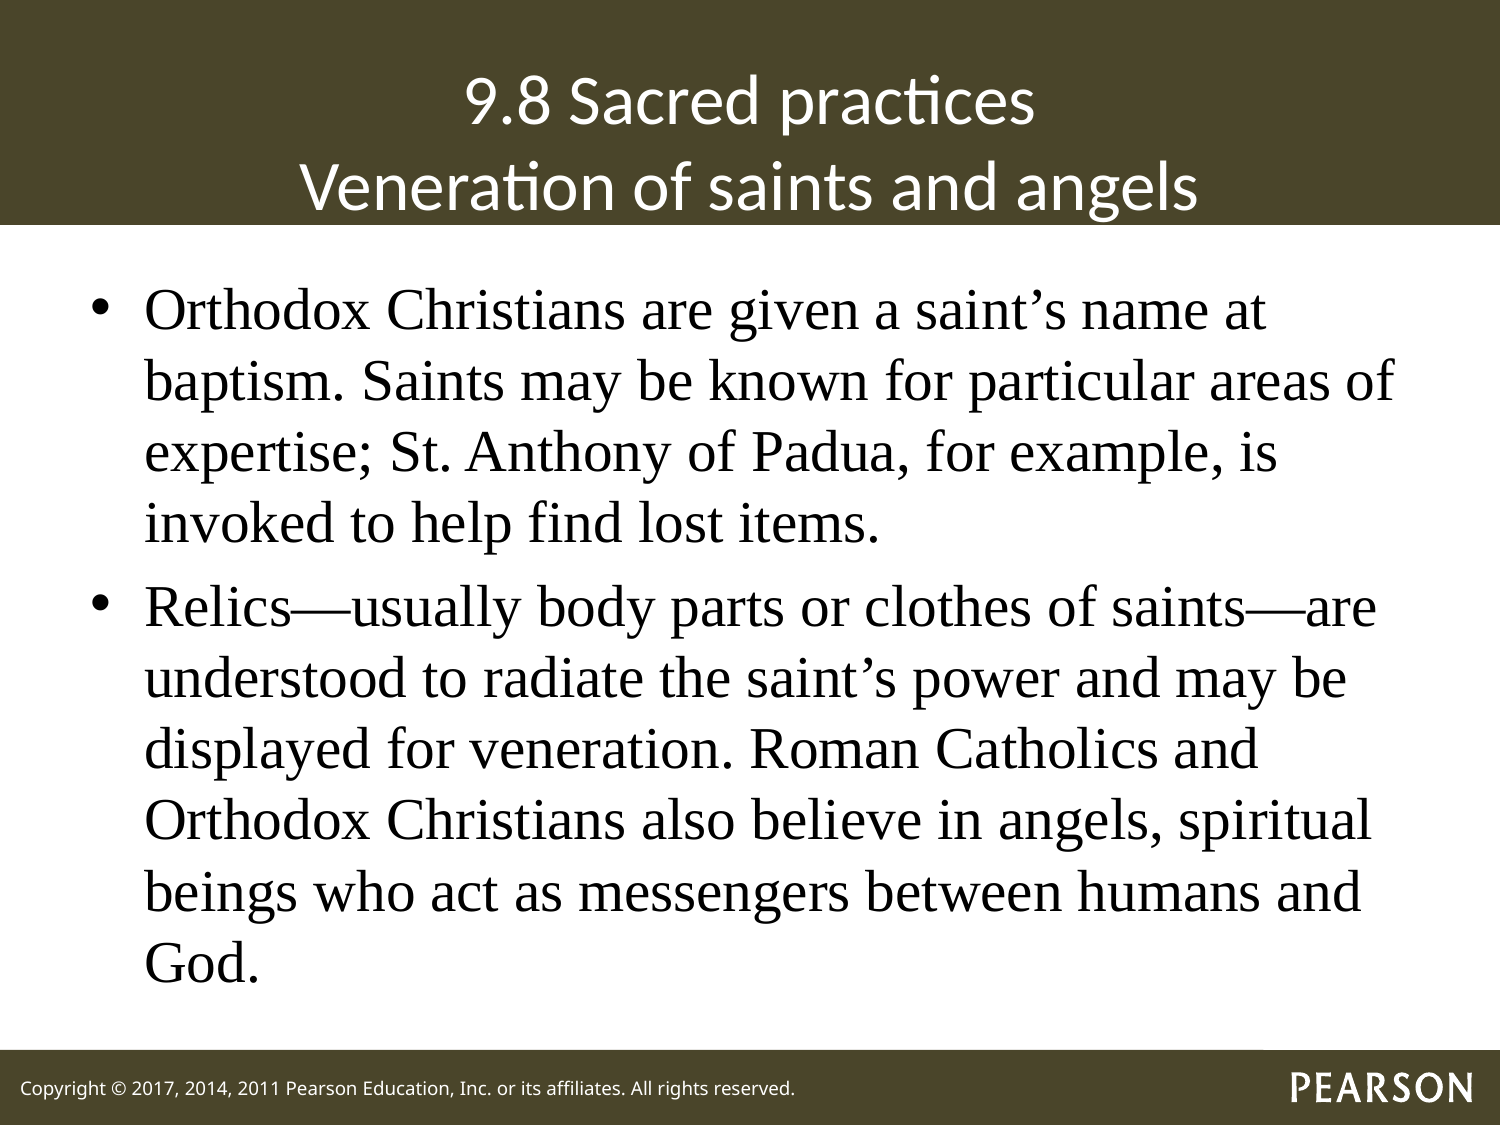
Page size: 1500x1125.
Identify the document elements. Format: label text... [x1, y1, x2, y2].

title 9.8 Sacred practices Veneration of saints and angels [75, 45, 1425, 233]
list Orthodox Christians are given a saint’s name at baptism. Saints may be known for particular areas of expertise; St. Anthony of Padua, for example, is invoked to help find lost items. Relics—usually body parts or clothes of saints—are understood to radiate the saint’s power and may be displayed for veneration. Roman Catholics and Orthodox Christians also believe in angels, spiritual beings who act as messengers between humans and God. [75, 262, 1425, 1005]
